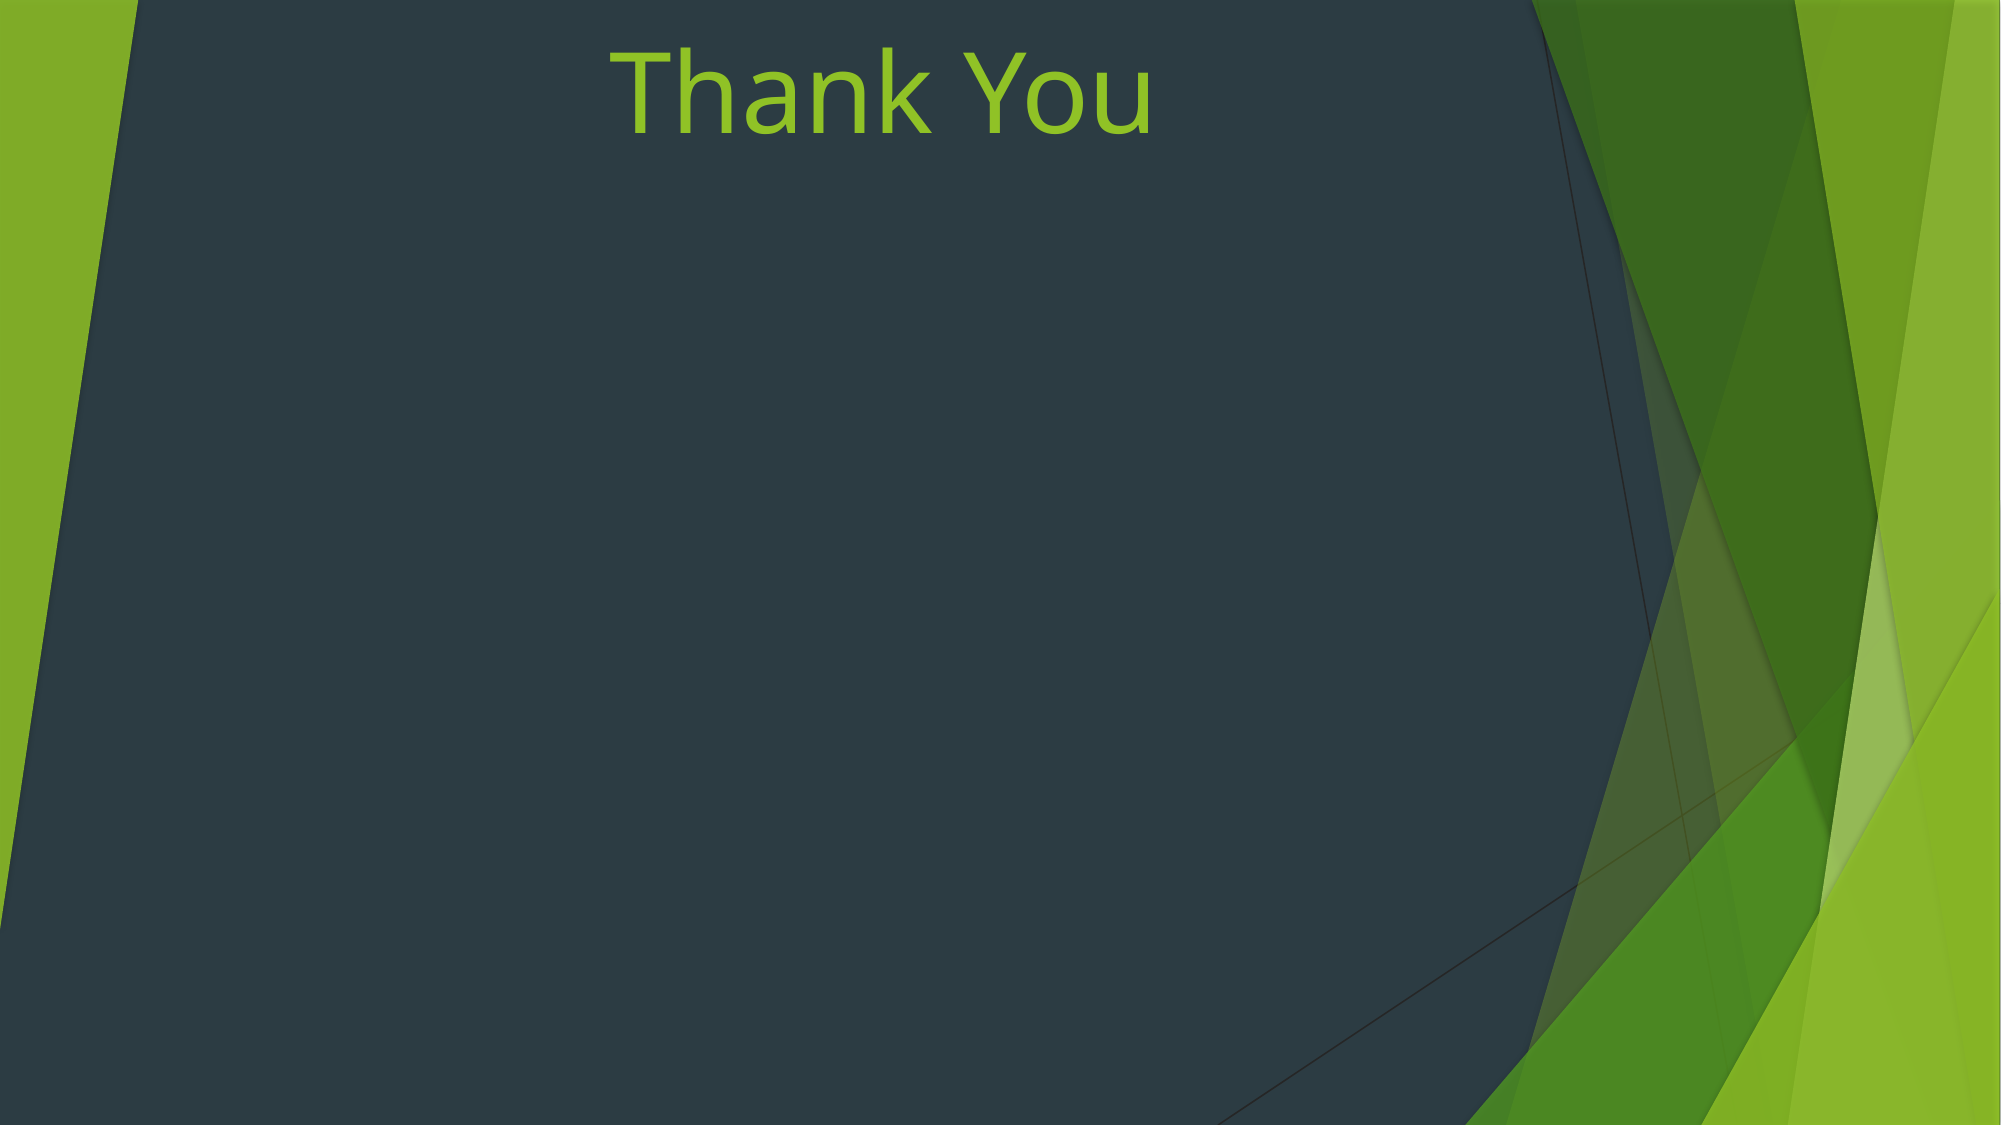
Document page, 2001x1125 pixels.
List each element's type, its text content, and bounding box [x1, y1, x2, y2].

title Thank You [590, 0, 1174, 164]
